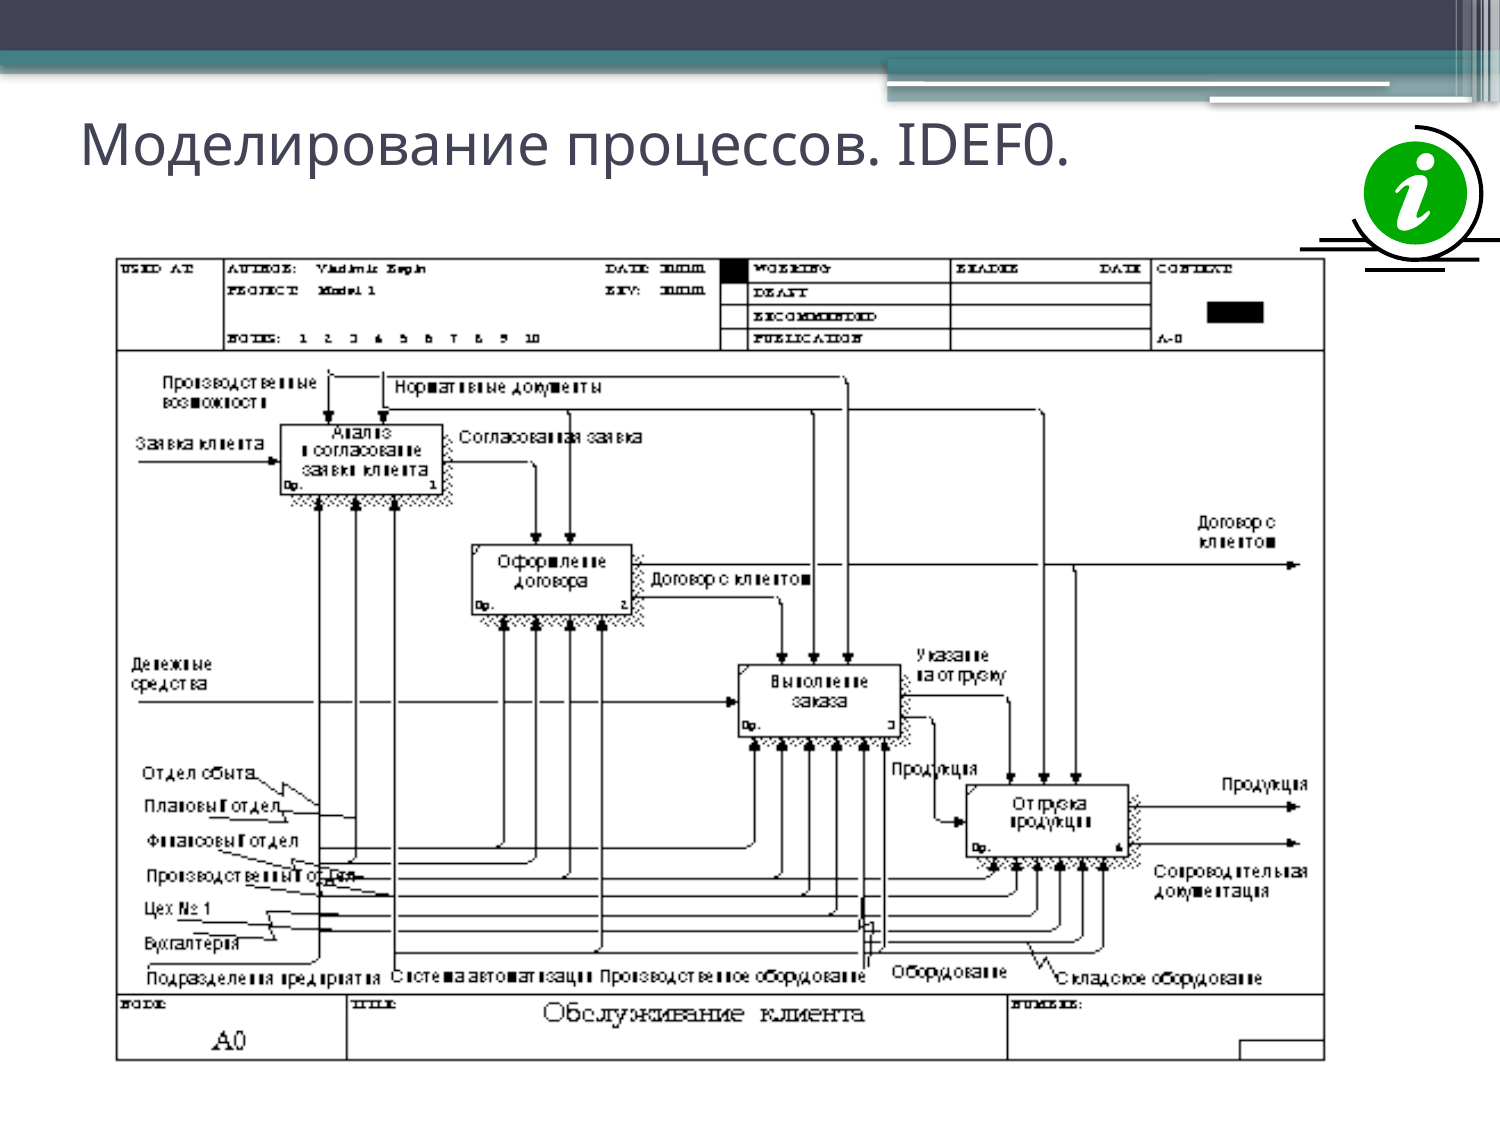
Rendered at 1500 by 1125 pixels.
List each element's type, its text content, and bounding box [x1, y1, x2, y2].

picture [41, 124, 1500, 1125]
title Моделирование процессов. IDEF0. [64, 54, 1415, 204]
